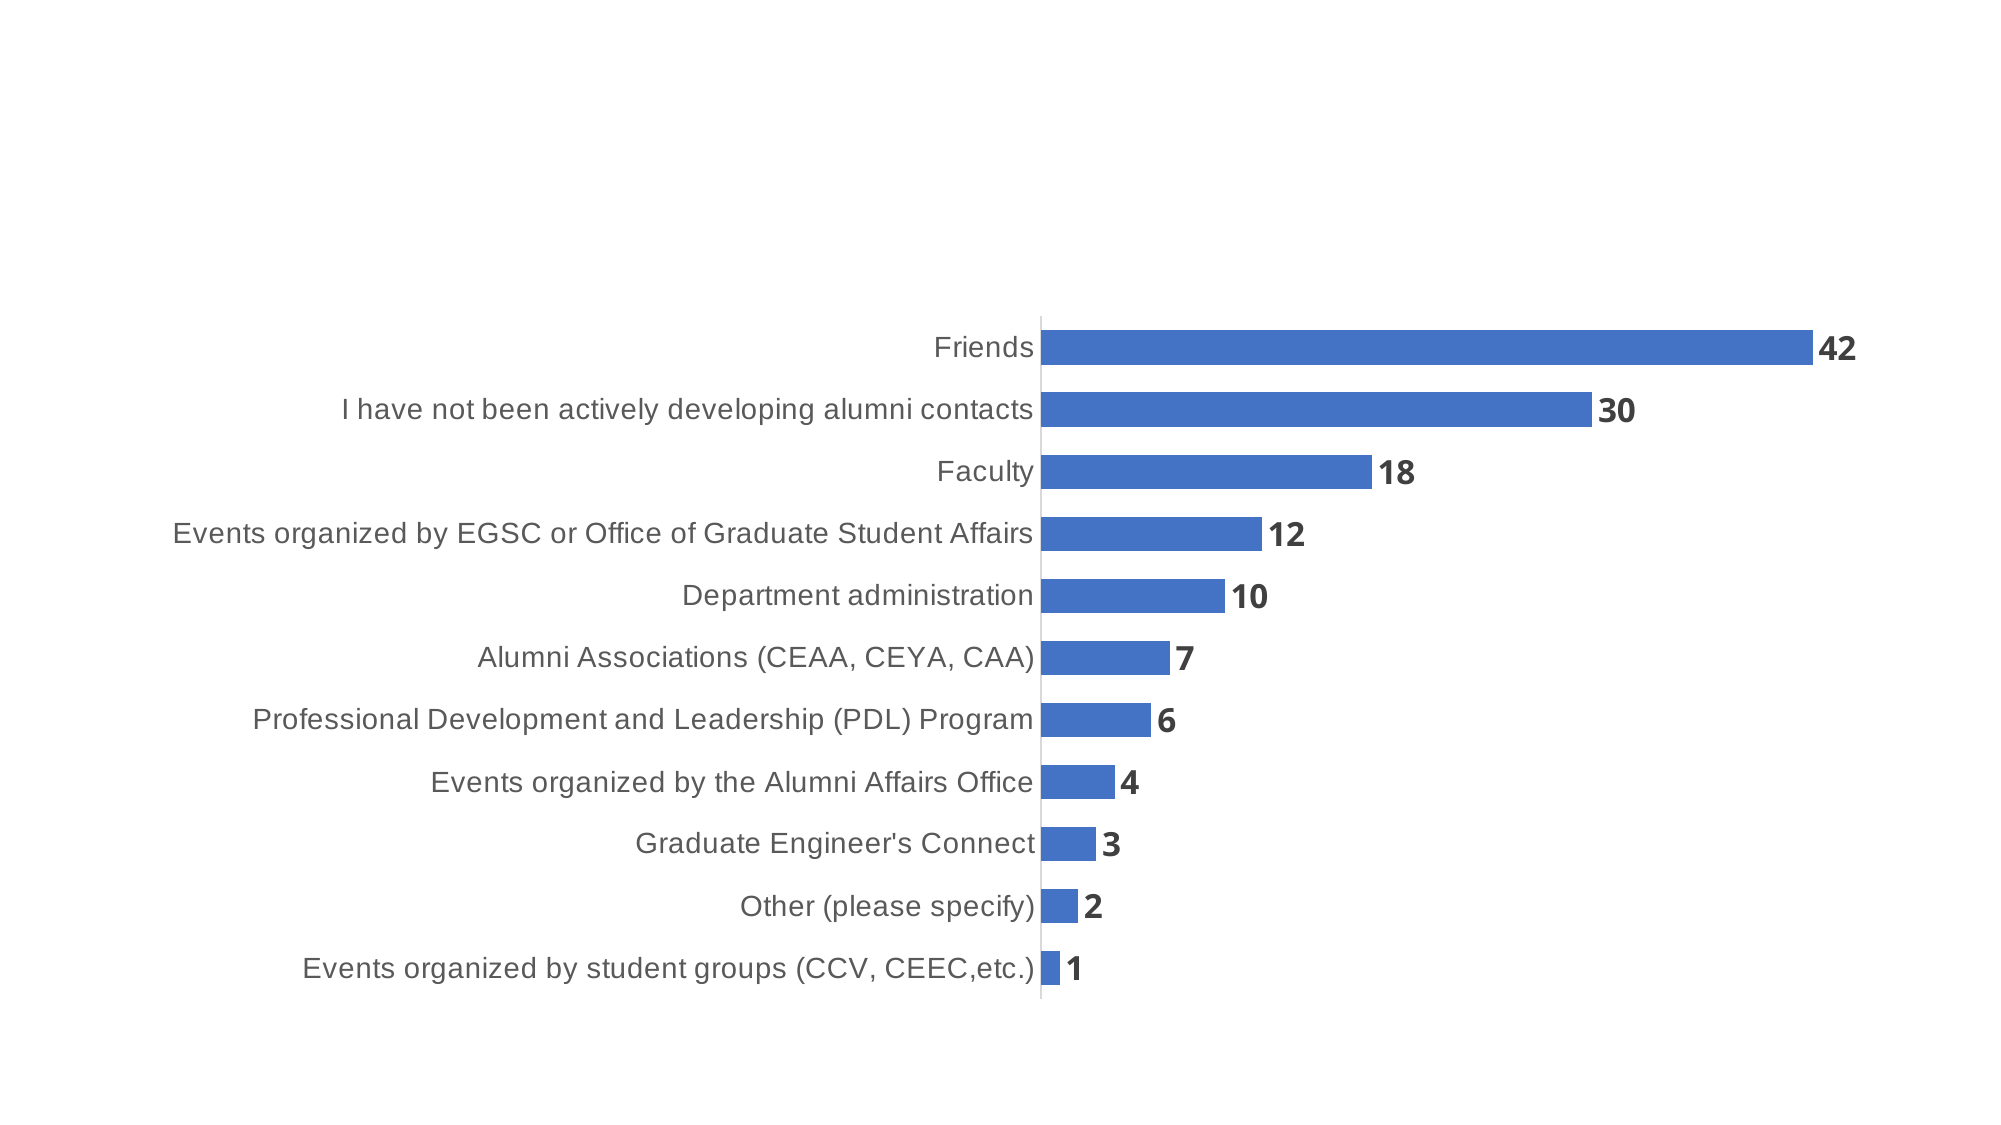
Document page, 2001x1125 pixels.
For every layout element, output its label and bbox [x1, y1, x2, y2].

chart [137, 302, 1904, 1014]
